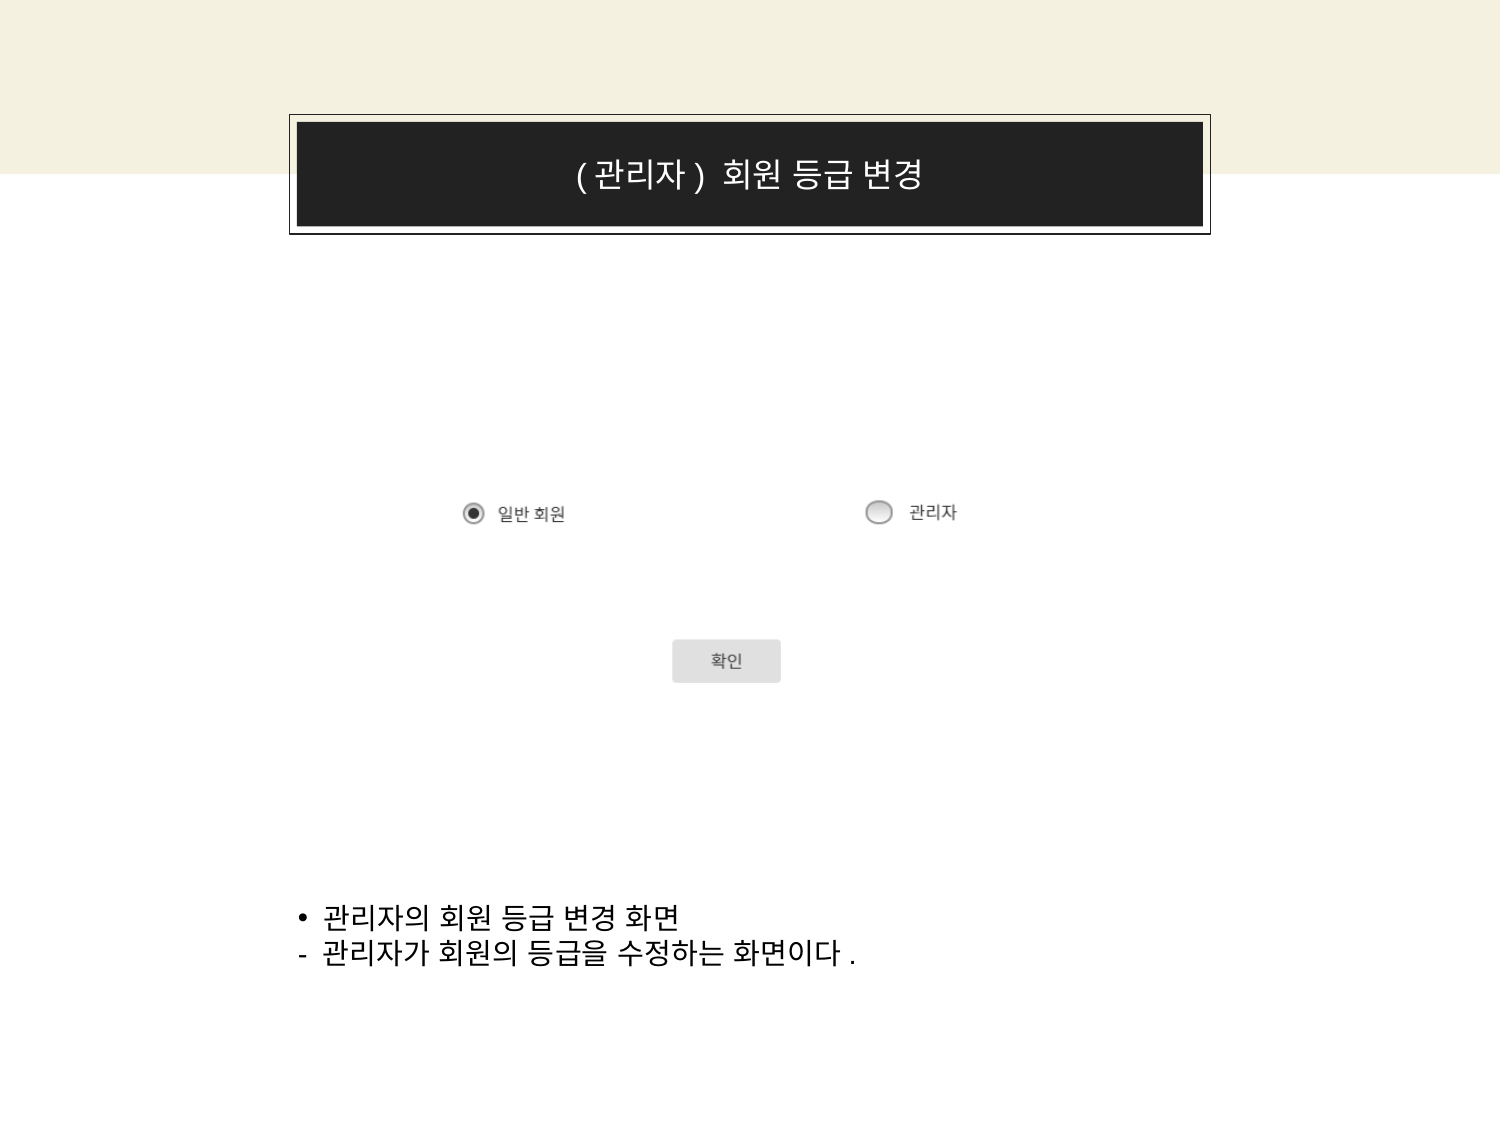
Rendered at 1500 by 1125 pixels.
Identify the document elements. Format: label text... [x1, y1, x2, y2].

picture [338, 269, 1162, 847]
text_box 관리자의 회원 등급 변경 화면 - 관리자가 회원의 등급을 수정하는 화면이다. [282, 892, 1228, 979]
title (관리자) 회원 등급 변경 [296, 121, 1203, 227]
